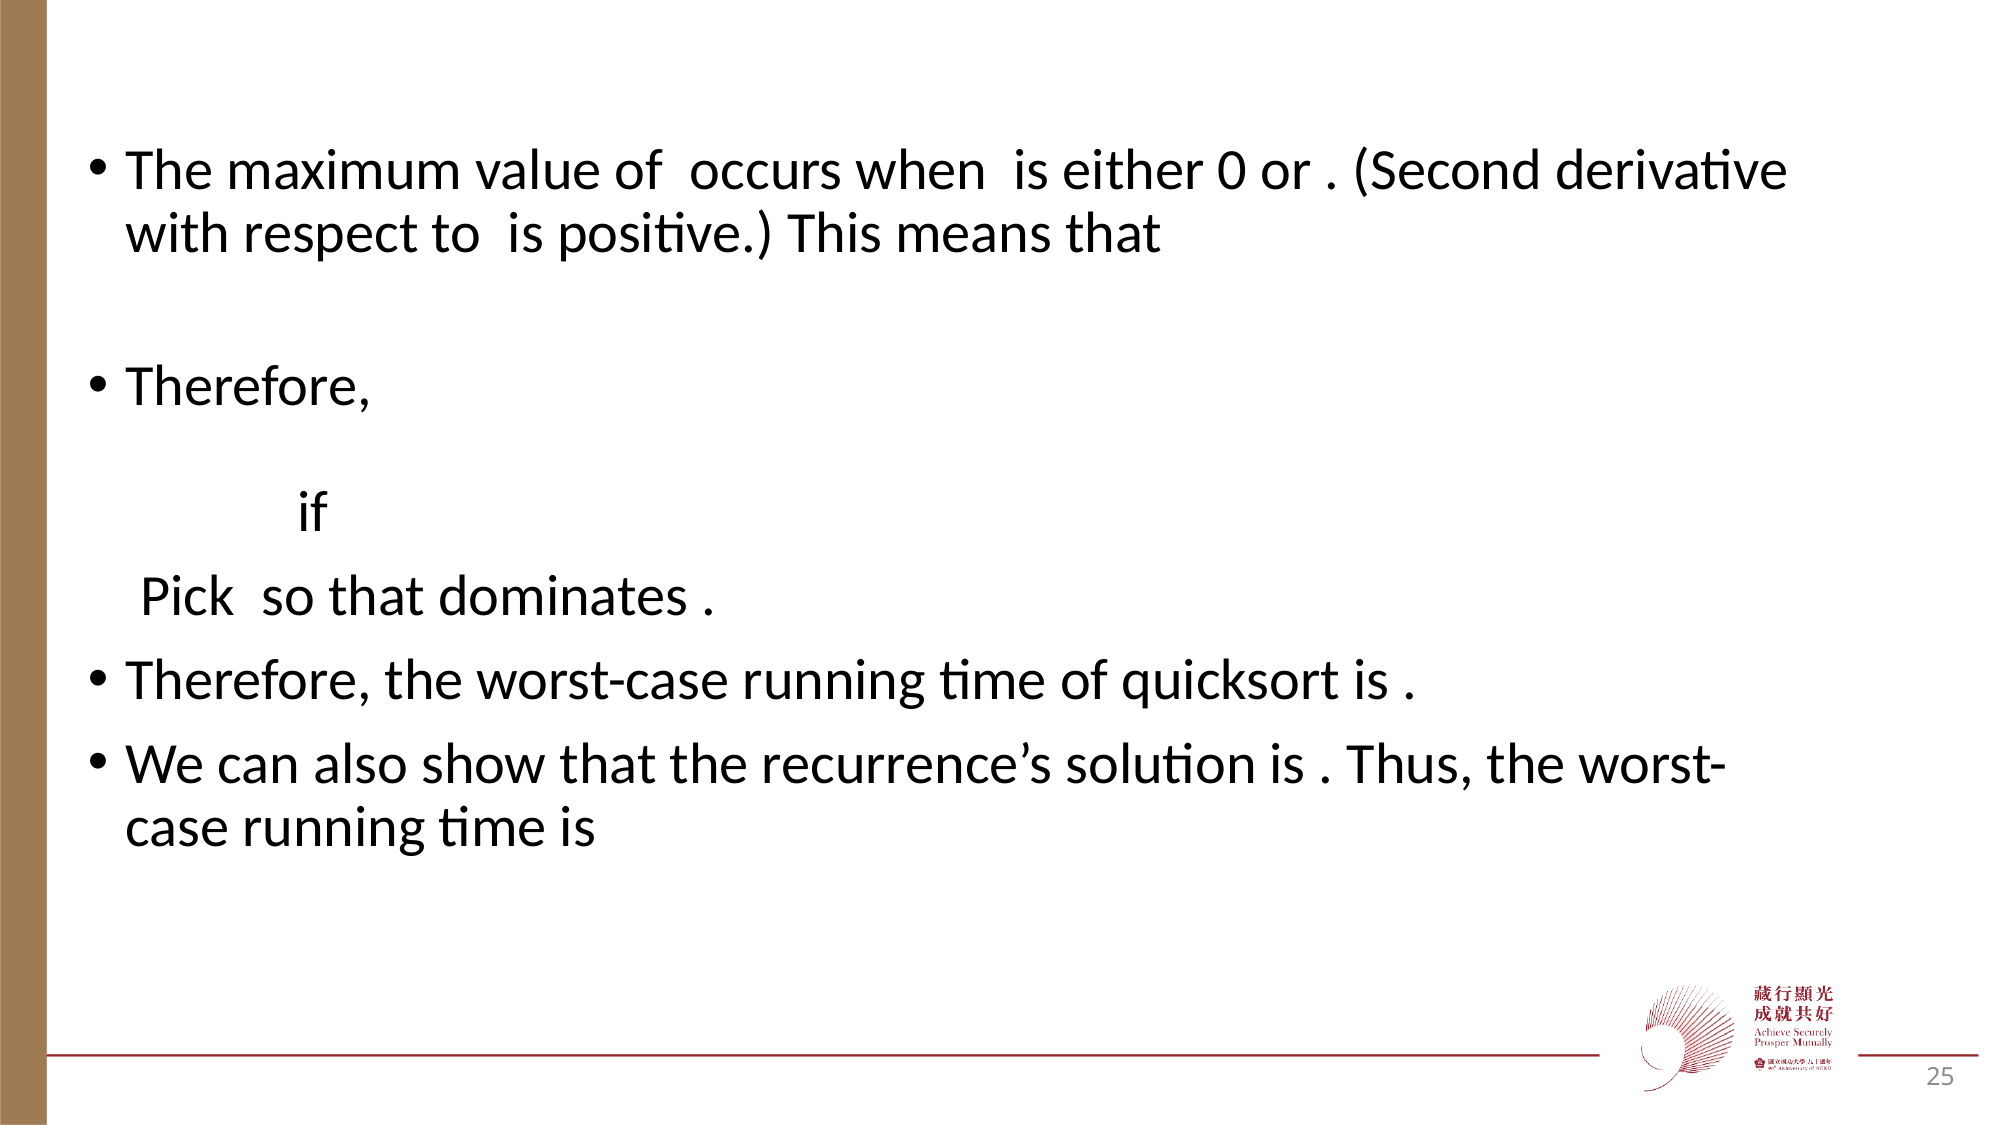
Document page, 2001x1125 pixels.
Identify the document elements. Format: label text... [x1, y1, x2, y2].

slide_number 25 [1880, 1047, 1970, 1108]
picture [0, 0, 2000, 1125]
